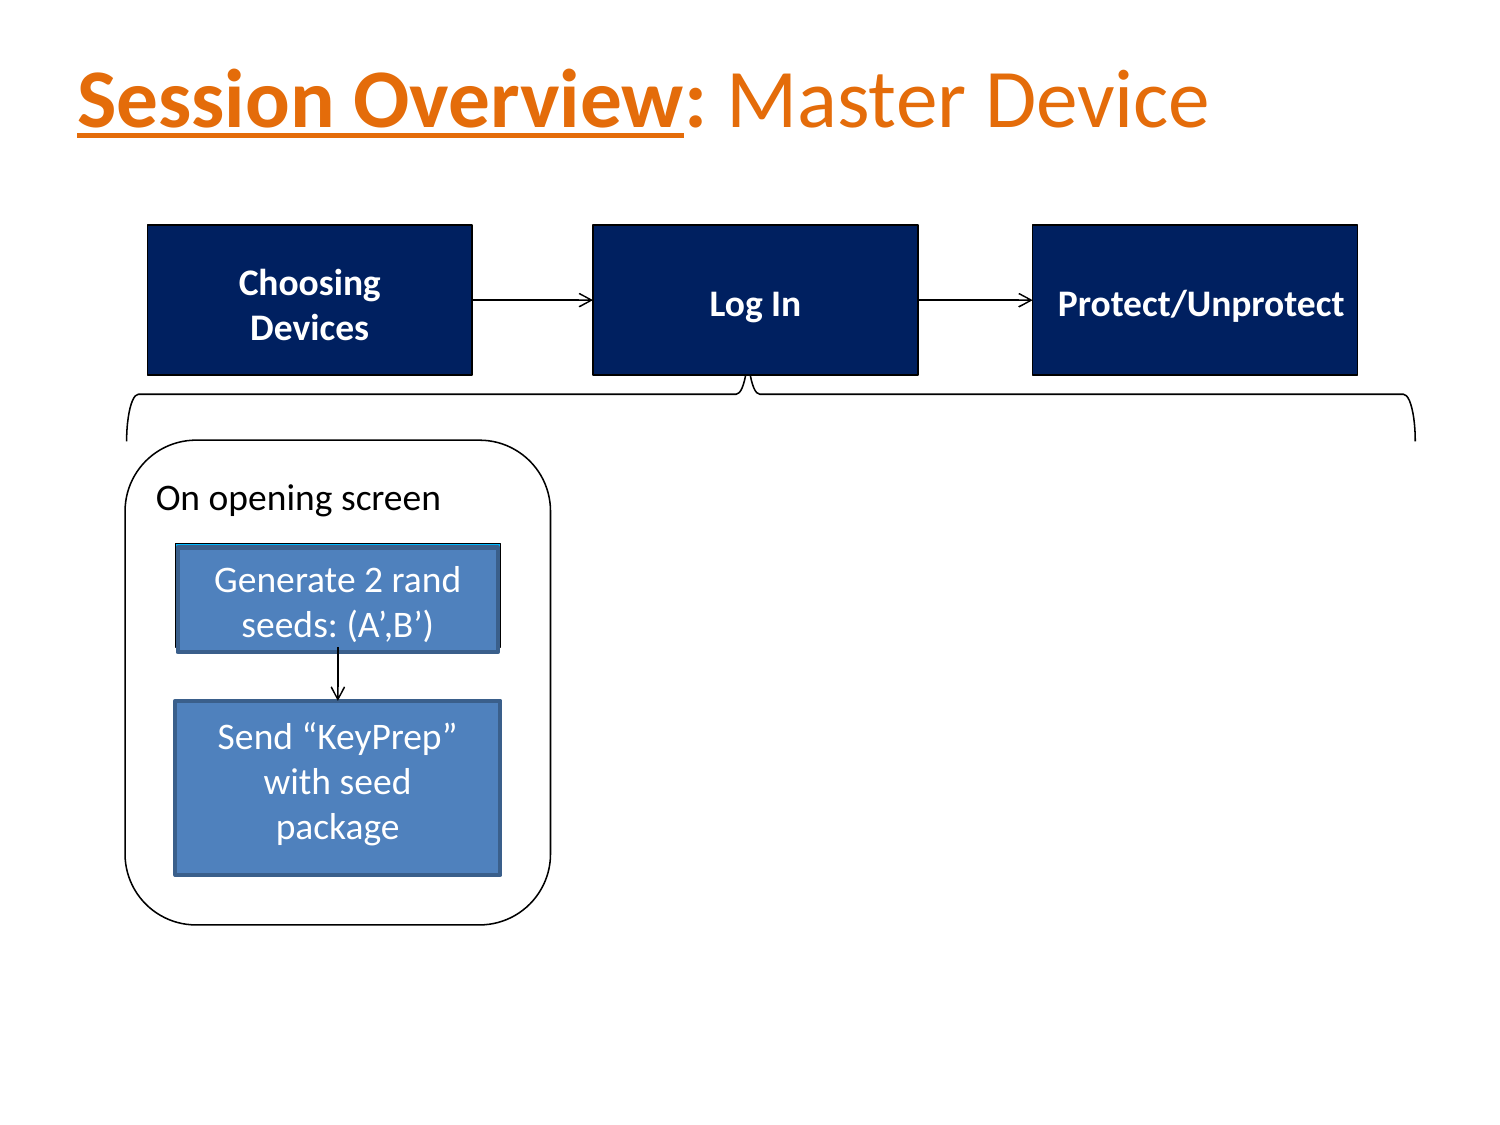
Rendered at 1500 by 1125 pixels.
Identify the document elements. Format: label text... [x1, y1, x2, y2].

title Session Overview: Master Device [62, 0, 1413, 188]
text_box [1032, 332, 1358, 376]
text_box Protect/Unprotect [1032, 271, 1371, 332]
text_box [1032, 225, 1358, 271]
text_box [126, 376, 1416, 442]
text_box [592, 225, 918, 376]
text_box [147, 225, 473, 376]
text_box Log In [618, 271, 893, 332]
text_box Generate 2 rand seeds: (A’,B’) [176, 545, 500, 654]
text_box On opening screen [535, 465, 710, 525]
text_box Choosing Devices [172, 250, 448, 355]
text_box [125, 440, 551, 925]
